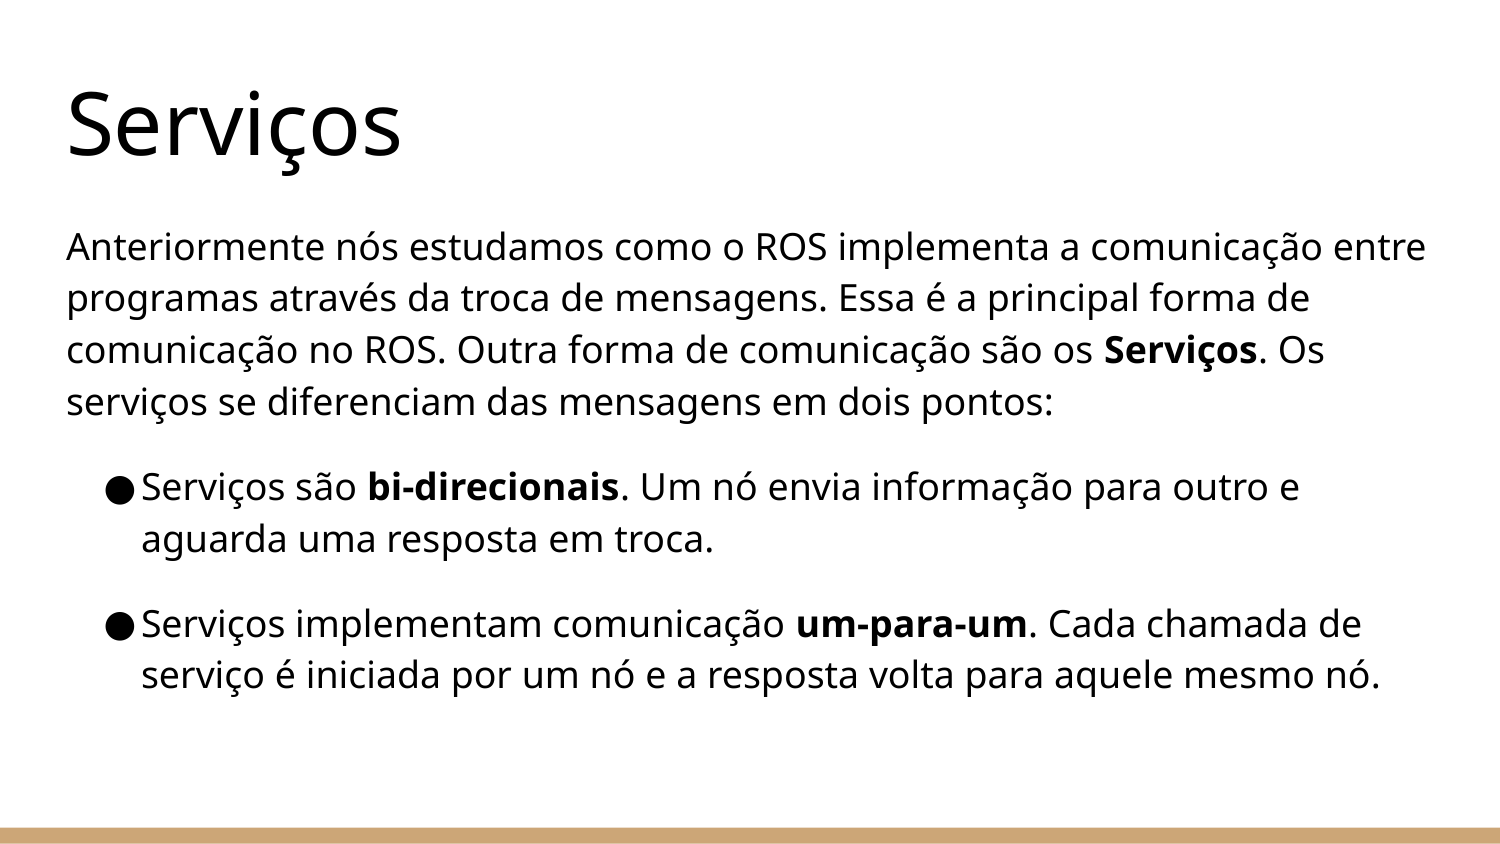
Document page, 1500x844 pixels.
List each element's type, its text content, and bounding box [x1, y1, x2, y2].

list Anteriormente nós estudamos como o ROS implementa a comunicação entre programas através da troca de mensagens. Essa é a principal forma de comunicação no ROS. Outra forma de comunicação são os Serviços. Os serviços se diferenciam das mensagens em dois pontos: Serviços são bi-direcionais. Um nó envia informação para outro e aguarda uma resposta em troca. Serviços implementam comunicação um-para-um. Cada chamada de serviço é iniciada por um nó e a resposta volta para aquele mesmo nó. [51, 200, 1449, 752]
title Serviços [51, 51, 1449, 189]
